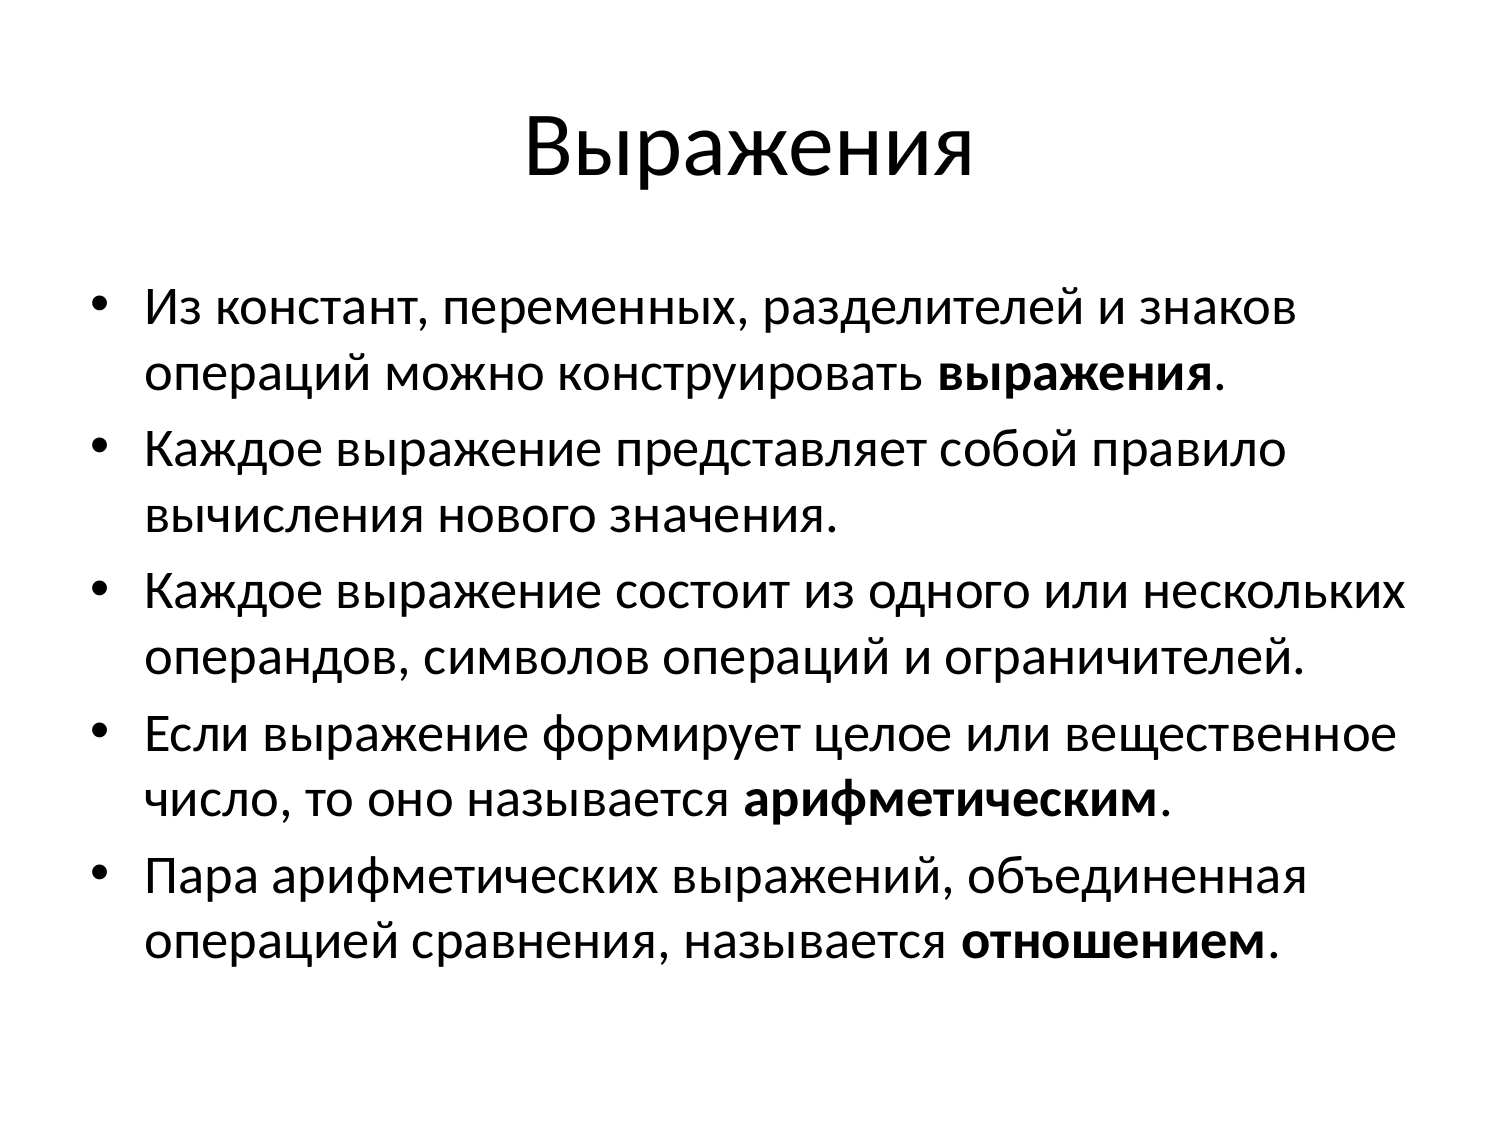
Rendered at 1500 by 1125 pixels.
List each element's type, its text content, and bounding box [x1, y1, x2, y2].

title Выражения [75, 45, 1425, 233]
list Из констант, переменных, разделителей и знаков операций можно конструировать выражения. Каждое выражение представляет собой правило вычисления нового значения. Каждое выражение состоит из одного или нескольких операндов, символов операций и ограничителей. Если выражение формирует целое или вещественное число, то оно называется арифметическим. Пара арифметических выражений, объединенная операцией сравнения, называется отношением. [75, 262, 1425, 1005]
